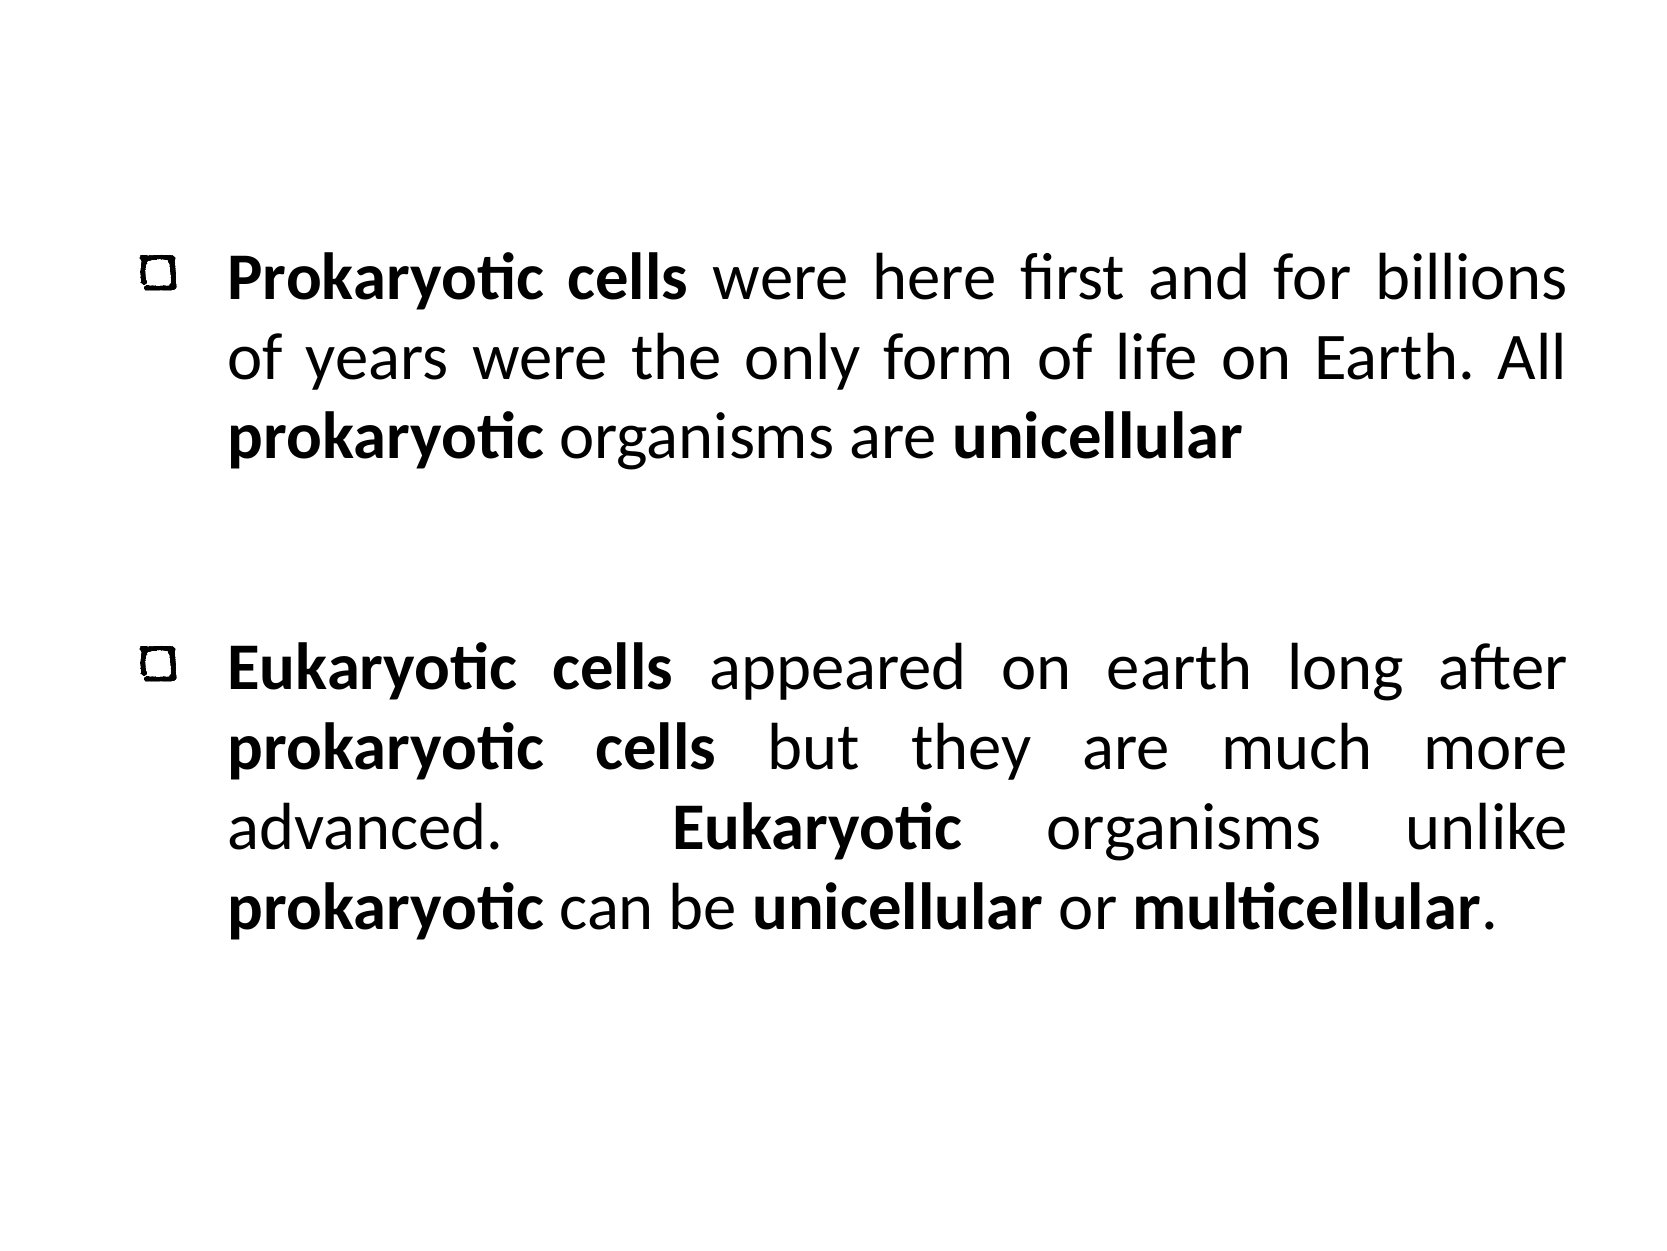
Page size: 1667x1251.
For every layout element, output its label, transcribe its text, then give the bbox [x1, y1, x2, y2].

text_box Prokaryotic cells were here first and for billions of years were the only form of life on Earth. All prokaryotic organisms are unicellular Eukaryotic cells appeared on earth long after prokaryotic cells but they are much more advanced. Eukaryotic organisms unlike prokaryotic can be unicellular or multicellular. [99, 224, 1584, 1125]
picture [139, 645, 177, 682]
picture [139, 254, 177, 291]
